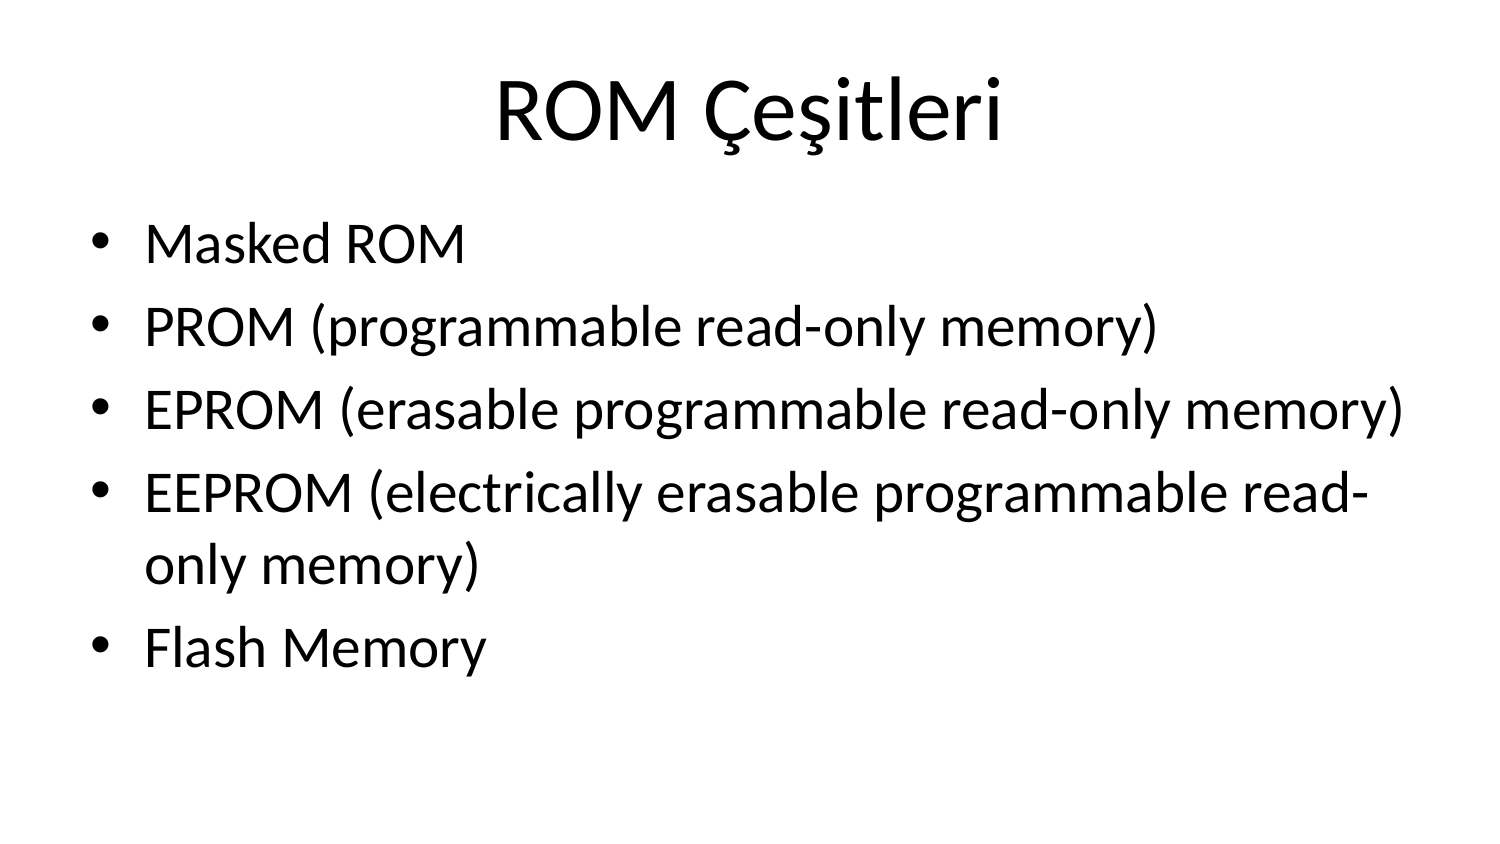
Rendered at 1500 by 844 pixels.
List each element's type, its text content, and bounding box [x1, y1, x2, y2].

list Masked ROM PROM (programmable read-only memory) EPROM (erasable programmable read-only memory) EEPROM (electrically erasable programmable read-only memory) Flash Memory [75, 196, 1425, 754]
title ROM Çeşitleri [75, 33, 1425, 175]
